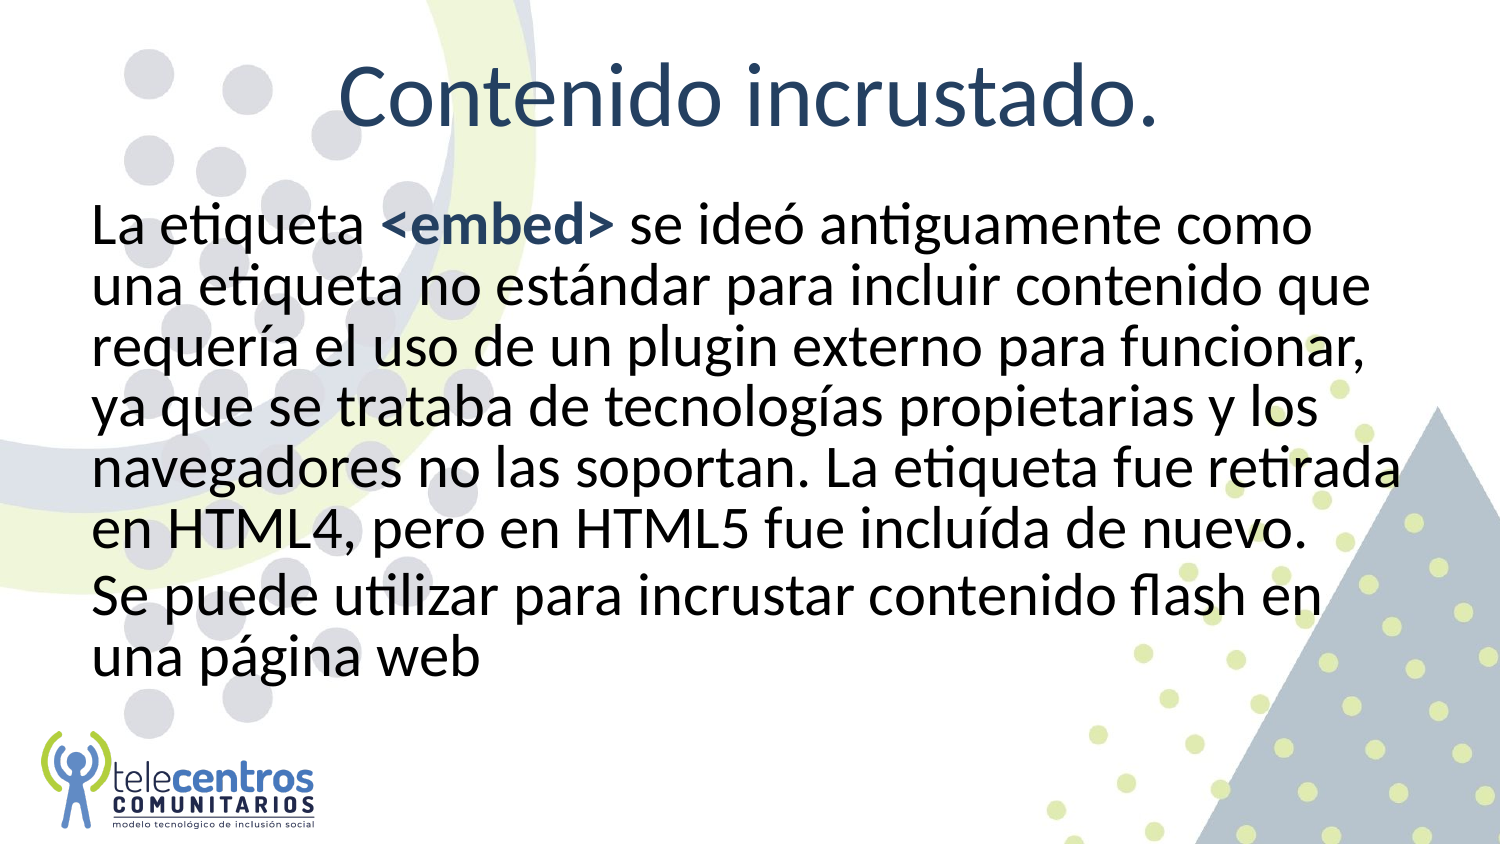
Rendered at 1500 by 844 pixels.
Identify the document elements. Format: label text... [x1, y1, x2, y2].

list La etiqueta <embed> se ideó antiguamente como una etiqueta no estándar para incluir contenido que requería el uso de un plugin externo para funcionar, ya que se trataba de tecnologías propietarias y los navegadores no las soportan. La etiqueta fue retirada en HTML4, pero en HTML5 fue incluída de nuevo. Se puede utilizar para incrustar contenido flash en una página web [76, 191, 1427, 749]
title Contenido incrustado. [75, 33, 1425, 175]
picture [0, 0, 1500, 844]
